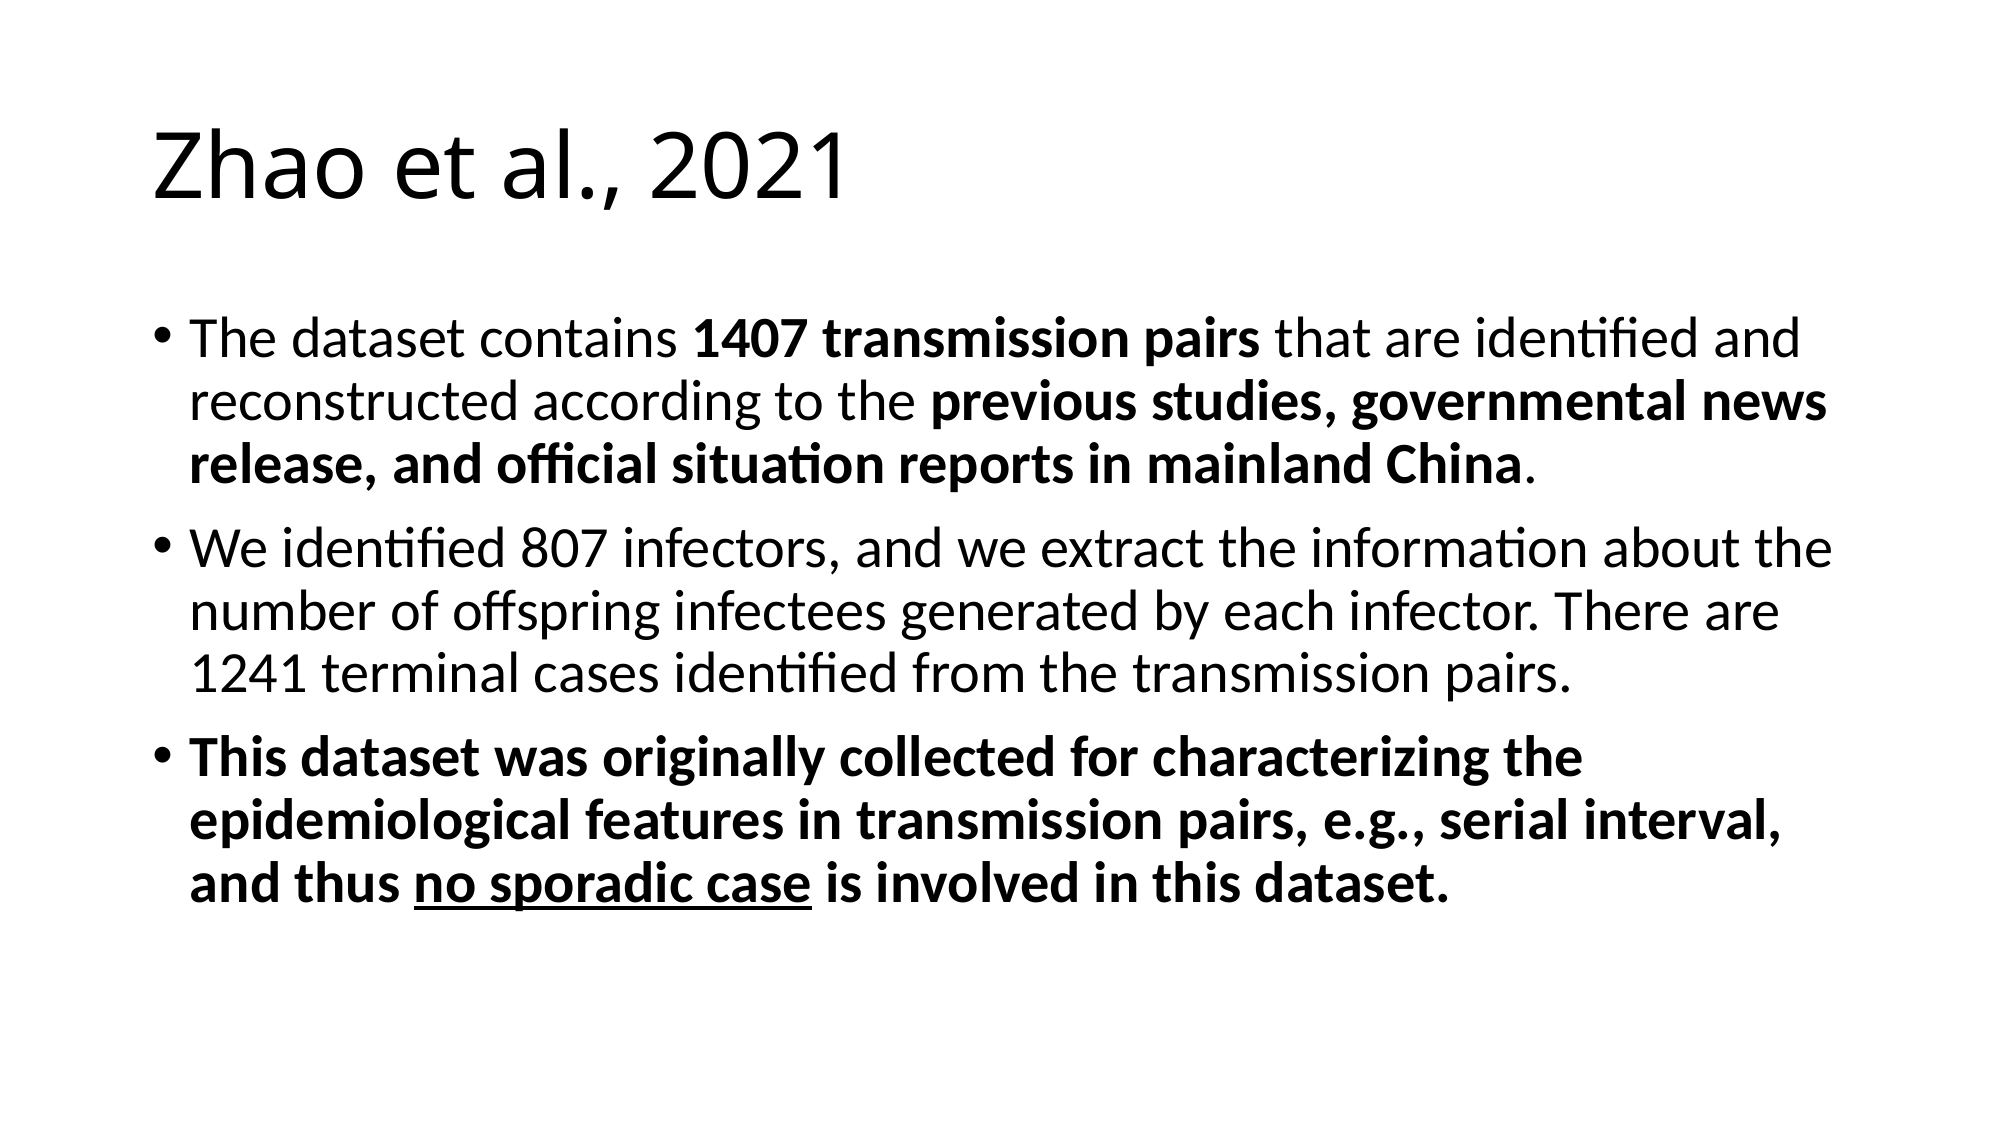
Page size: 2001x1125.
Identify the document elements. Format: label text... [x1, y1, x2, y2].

title Zhao et al., 2021 [137, 59, 1863, 278]
list The dataset contains 1407 transmission pairs that are identified and reconstructed according to the previous studies, governmental news release, and official situation reports in mainland China. We identified 807 infectors, and we extract the information about the number of offspring infectees generated by each infector. There are 1241 terminal cases identified from the transmission pairs. This dataset was originally collected for characterizing the epidemiological features in transmission pairs, e.g., serial interval, and thus no sporadic case is involved in this dataset. [137, 299, 1863, 1014]
